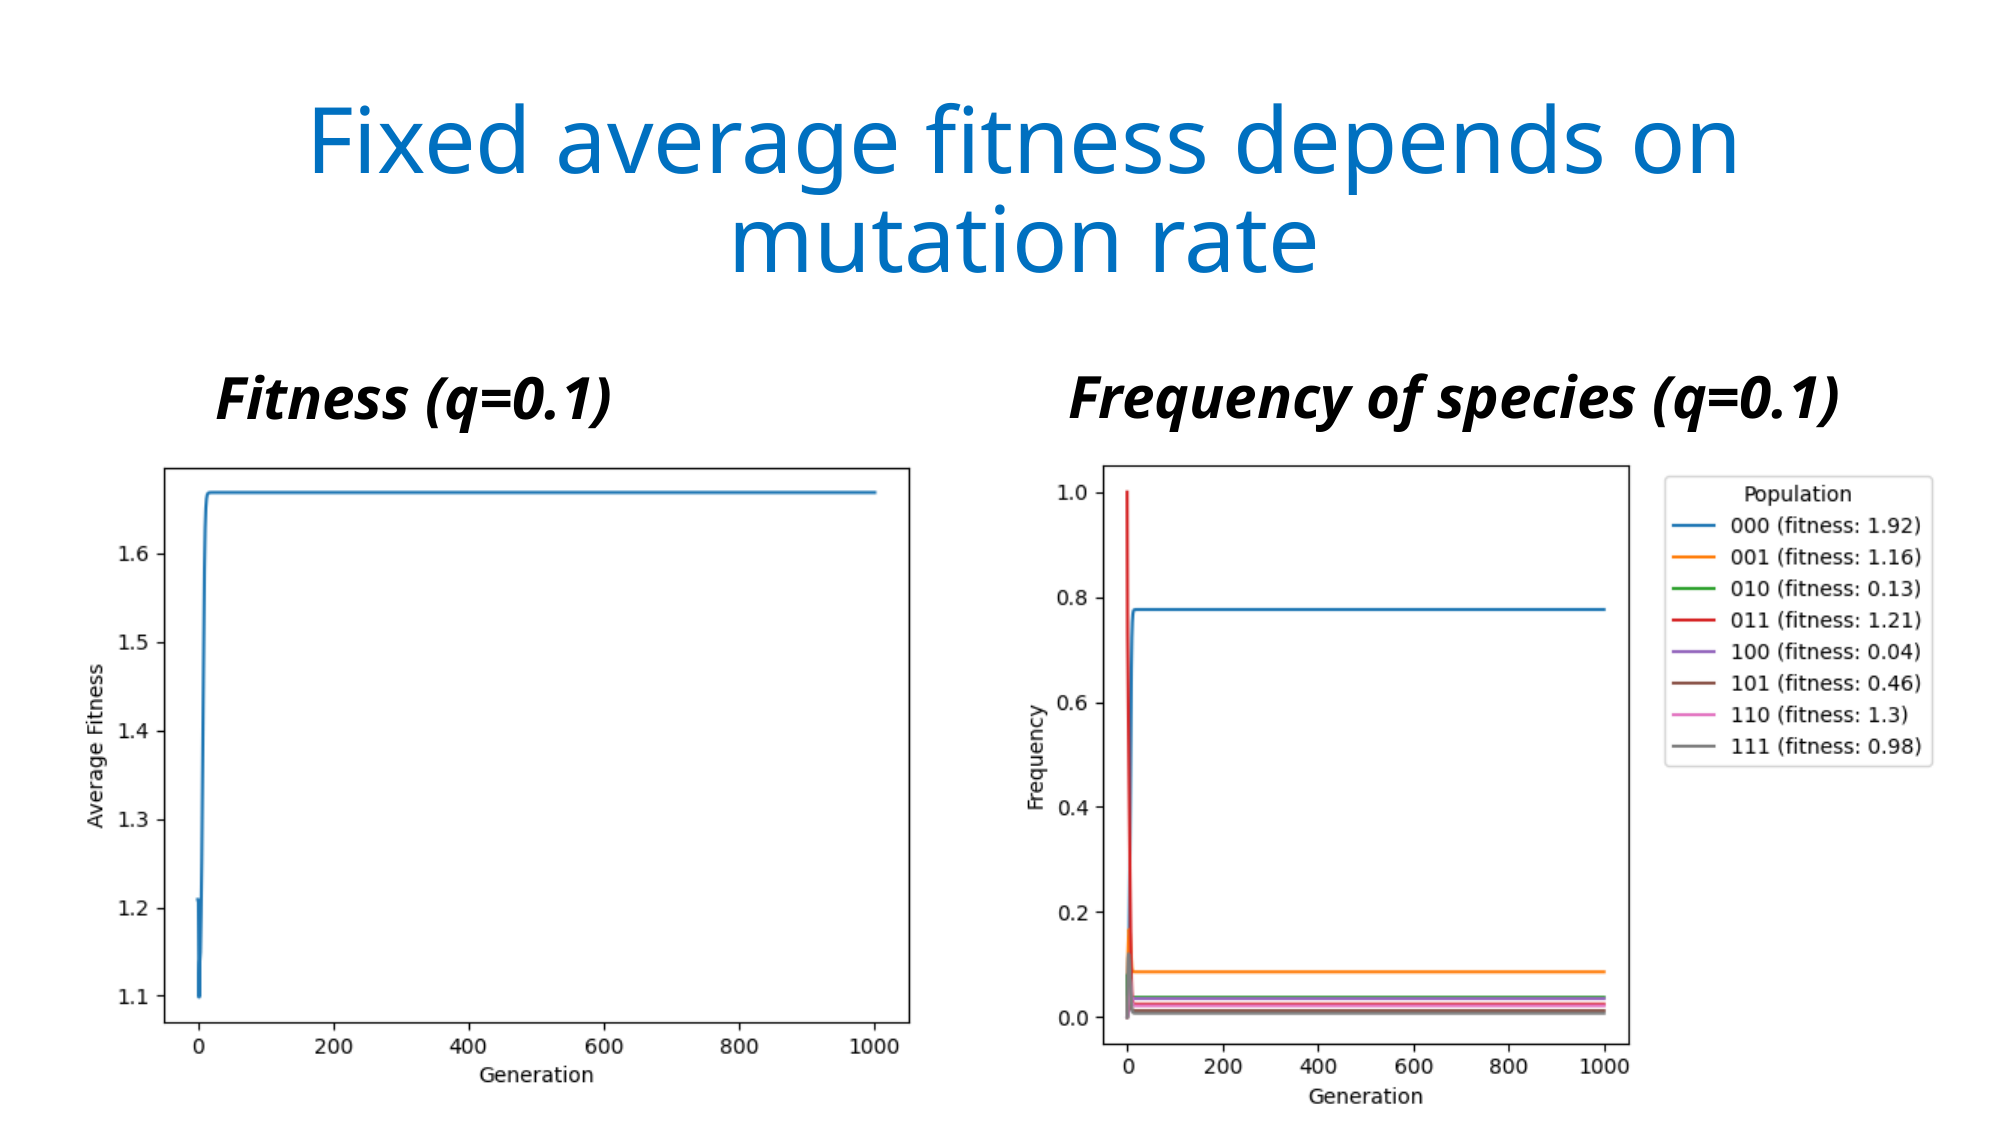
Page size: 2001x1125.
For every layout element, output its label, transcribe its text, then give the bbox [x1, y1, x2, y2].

text_box Fixed average fitness depends on mutation rate [162, 84, 1888, 303]
picture [44, 460, 1966, 1125]
text_box Frequency of species (q=0.1) [1053, 361, 1917, 442]
list Fitness (q=0.1) [200, 361, 799, 442]
